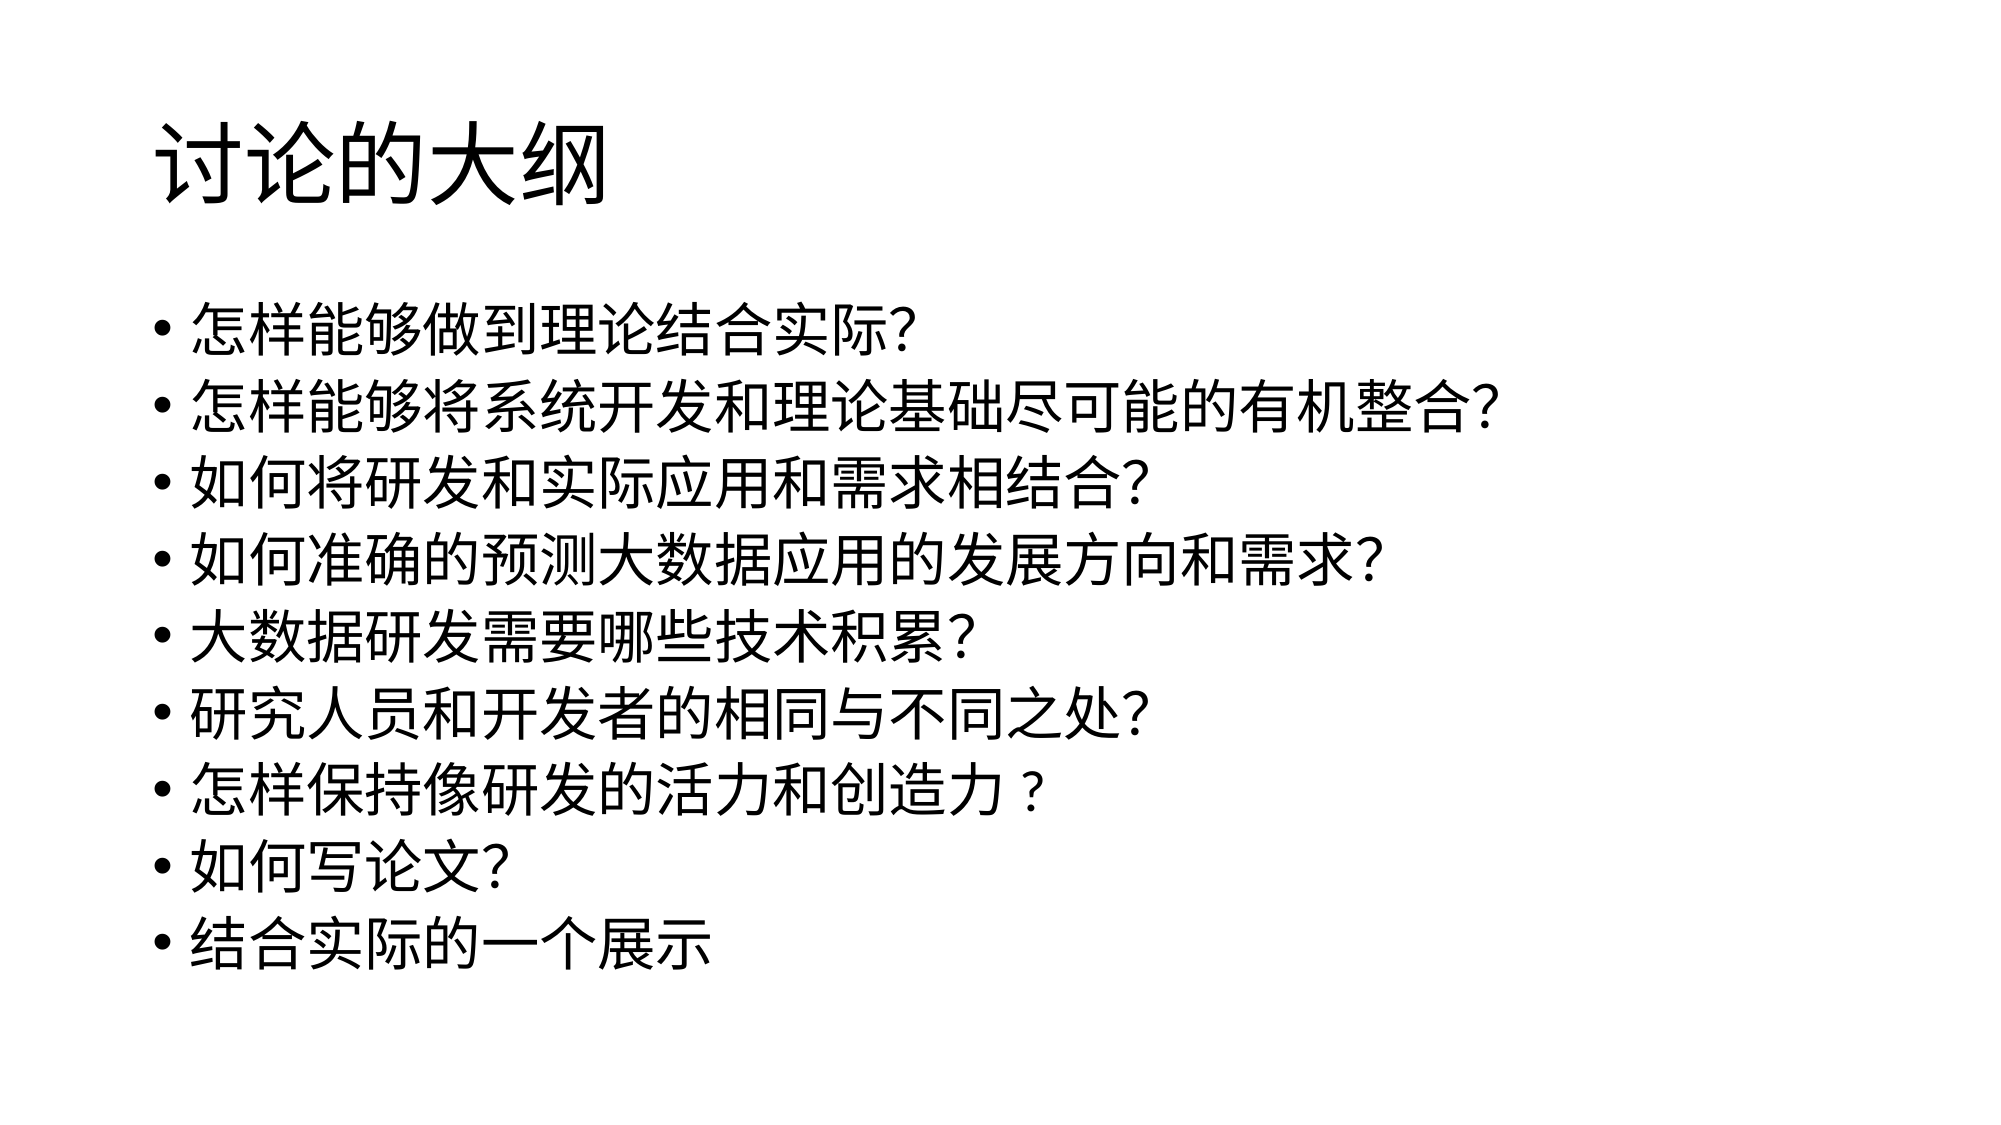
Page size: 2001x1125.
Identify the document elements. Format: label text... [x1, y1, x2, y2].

title 讨论的大纲 [137, 59, 1863, 278]
list 怎样能够做到理论结合实际？ 怎样能够将系统开发和理论基础尽可能的有机整合？ 如何将研发和实际应用和需求相结合？ 如何准确的预测大数据应用的发展方向和需求？ 大数据研发需要哪些技术积累？ 研究人员和开发者的相同与不同之处？ 怎样保持像研发的活力和创造力? 如何写论文？ 结合实际的一个展示 [137, 299, 1863, 1014]
